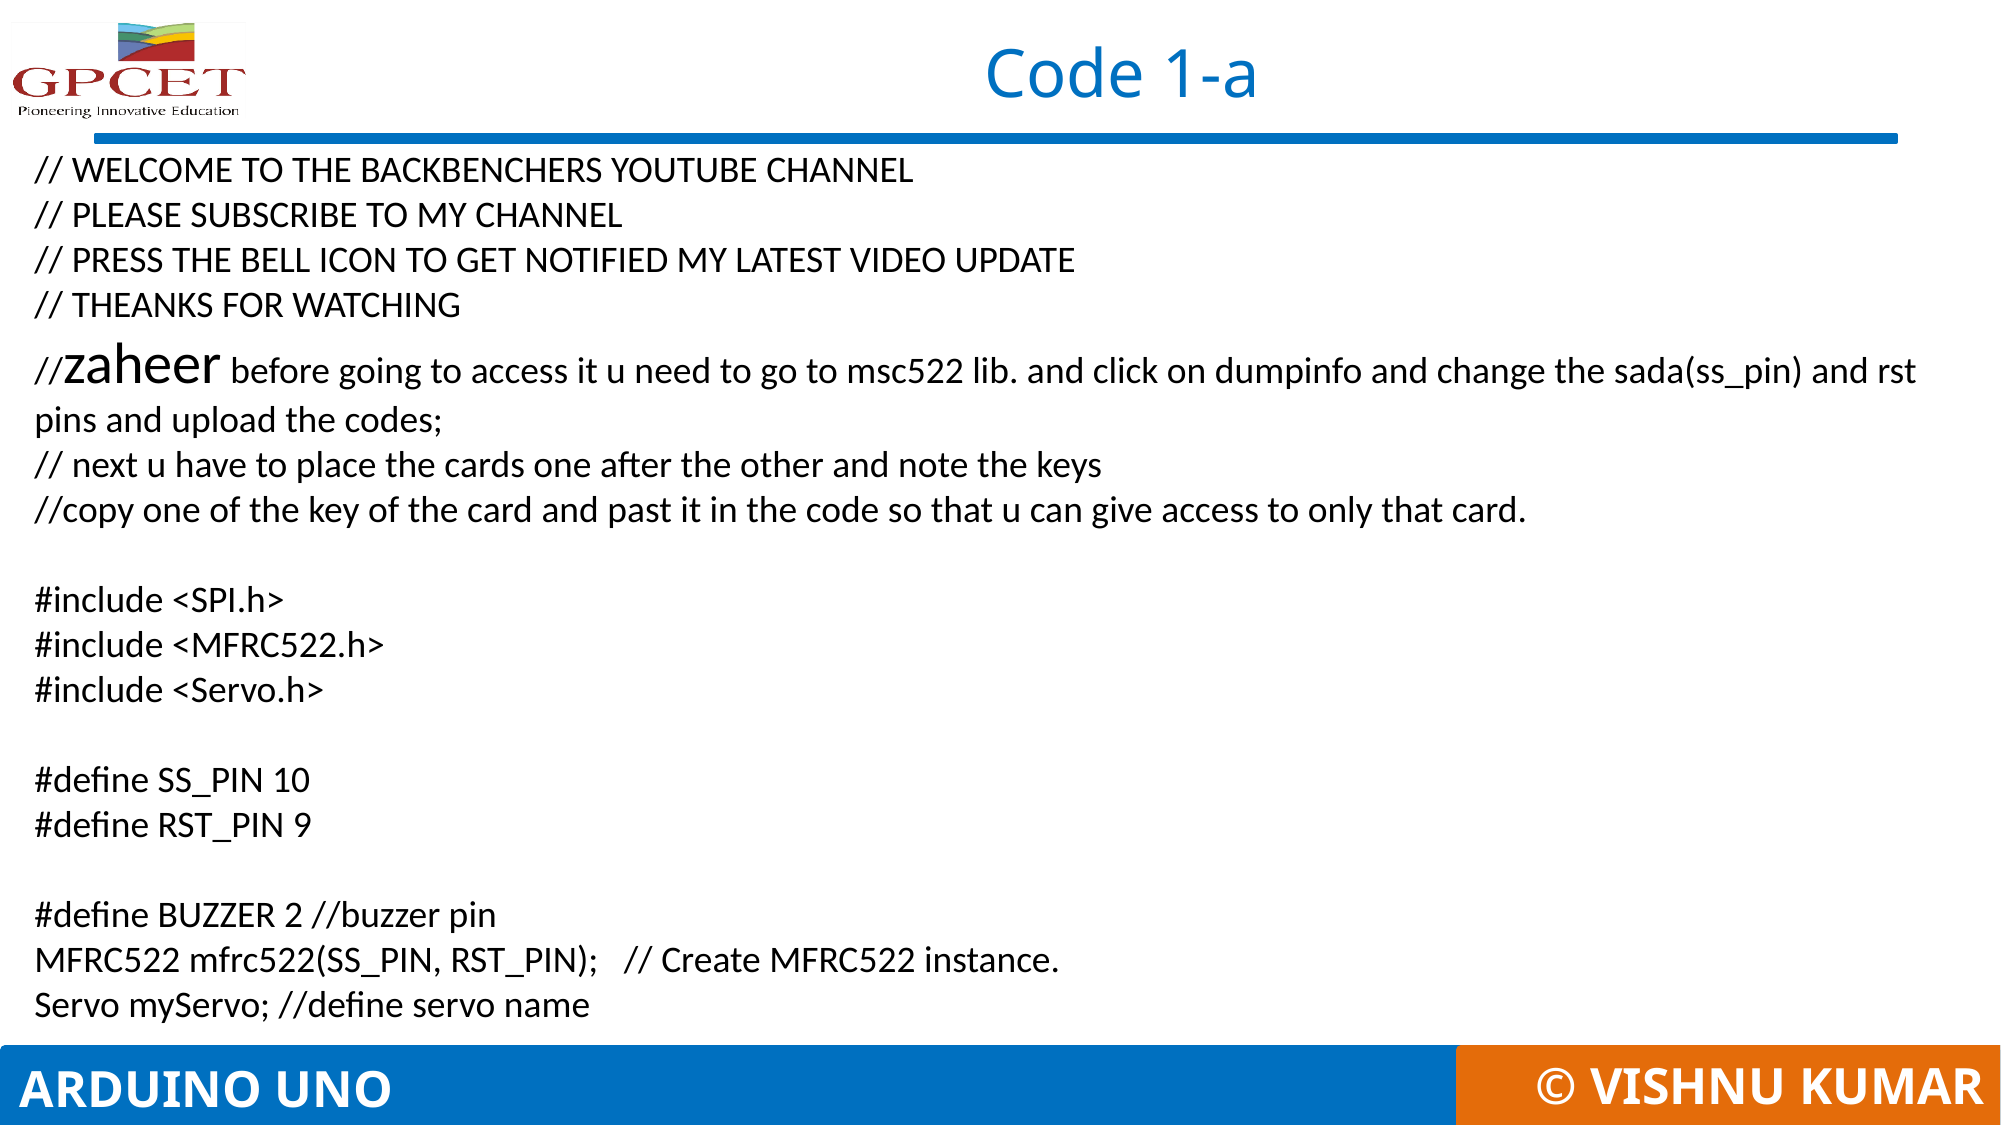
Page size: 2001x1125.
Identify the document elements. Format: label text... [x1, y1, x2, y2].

picture [7, 10, 248, 131]
title Code 1-a [362, 20, 1882, 121]
text_box // WELCOME TO THE BACKBENCHERS YOUTUBE CHANNEL // PLEASE SUBSCRIBE TO MY CHANNEL // PRESS THE BELL ICON TO GET NOTIFIED MY LATEST VIDEO UPDATE // THEANKS FOR WATCHING //zaheer before going to access it u need to go to msc522 lib. and click on dumpinfo and change the sada(ss_pin) and rst pins and upload the codes; // next u have to place the cards one after the other and note the keys //copy one of the key of the card and past it in the code so that u can give access to only that card. #include <SPI.h> #include <MFRC522.h> #include <Servo.h> #define SS_PIN 10 #define RST_PIN 9 #define BUZZER 2 //buzzer pin MFRC522 mfrc522(SS_PIN, RST_PIN); // Create MFRC522 instance. Servo myServo; //define servo name [19, 137, 1949, 1078]
